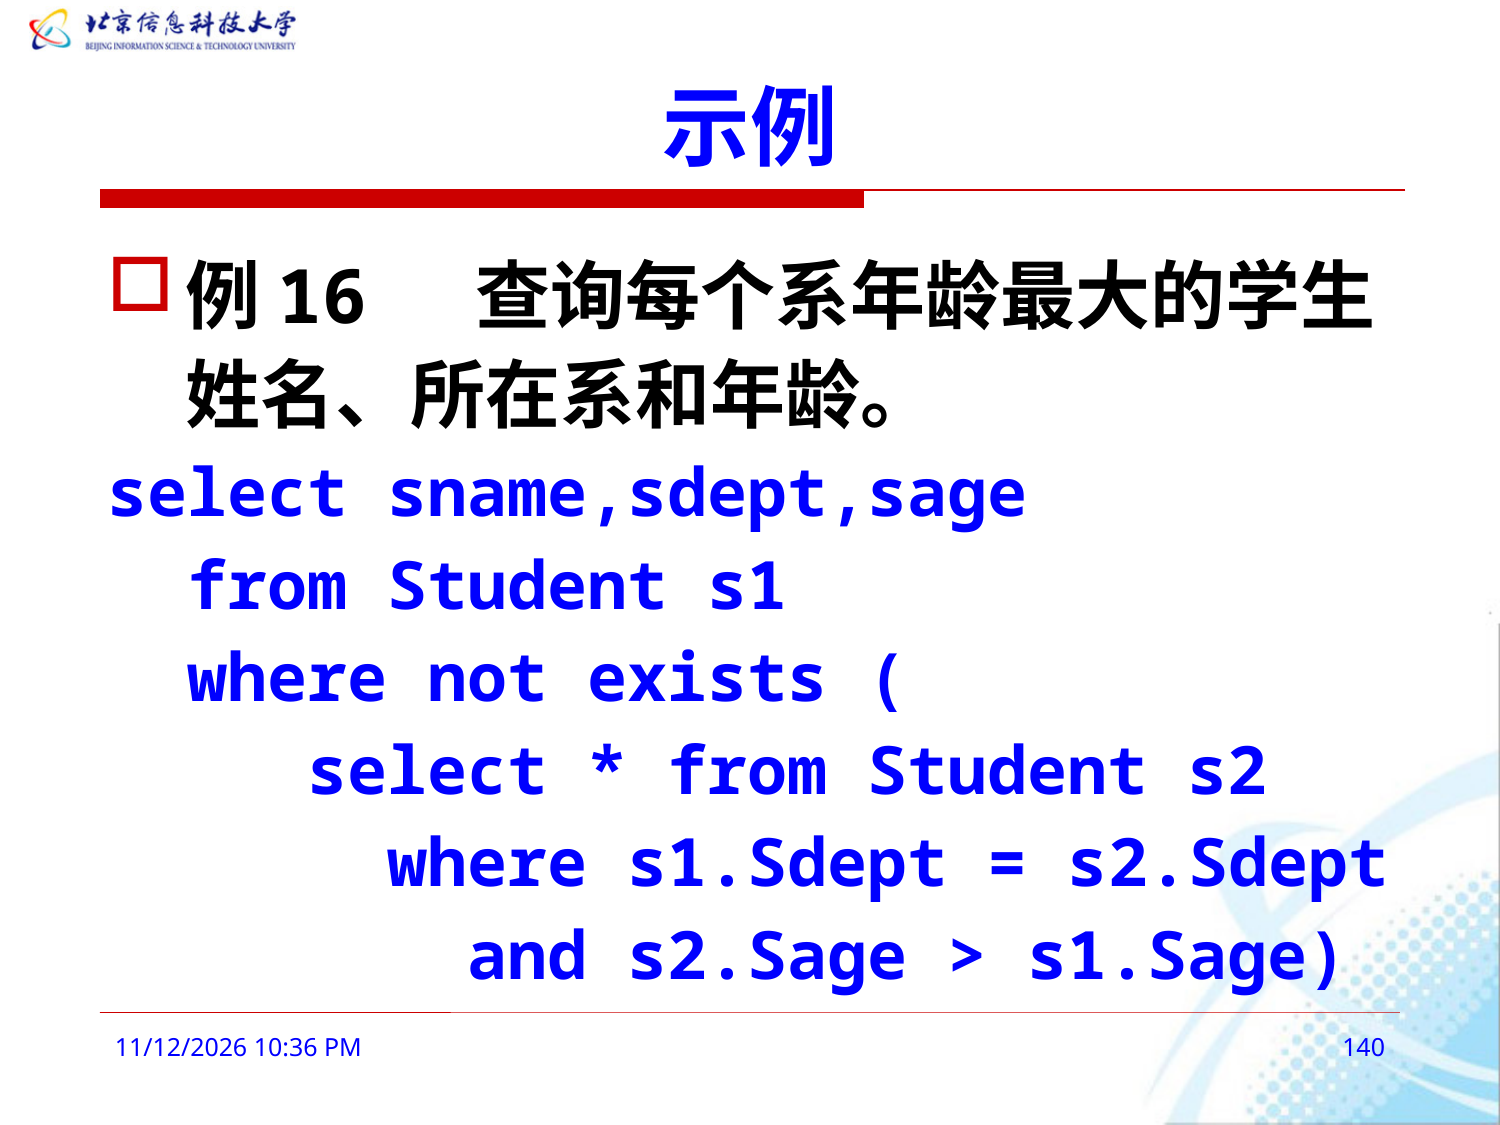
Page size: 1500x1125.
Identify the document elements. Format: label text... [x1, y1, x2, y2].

picture [0, 0, 1500, 1125]
list 例16 查询每个系年龄最大的学生姓名、所在系和年龄。 select sname,sdept,sage from Student s1 where not exists ( select * from Student s2 where s1.Sdept = s2.Sdept and s2.Sage > s1.Sage) [92, 231, 1406, 1000]
slide_number 140 [1074, 1024, 1401, 1103]
title 示例 [93, 49, 1407, 185]
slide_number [99, 1024, 432, 1103]
